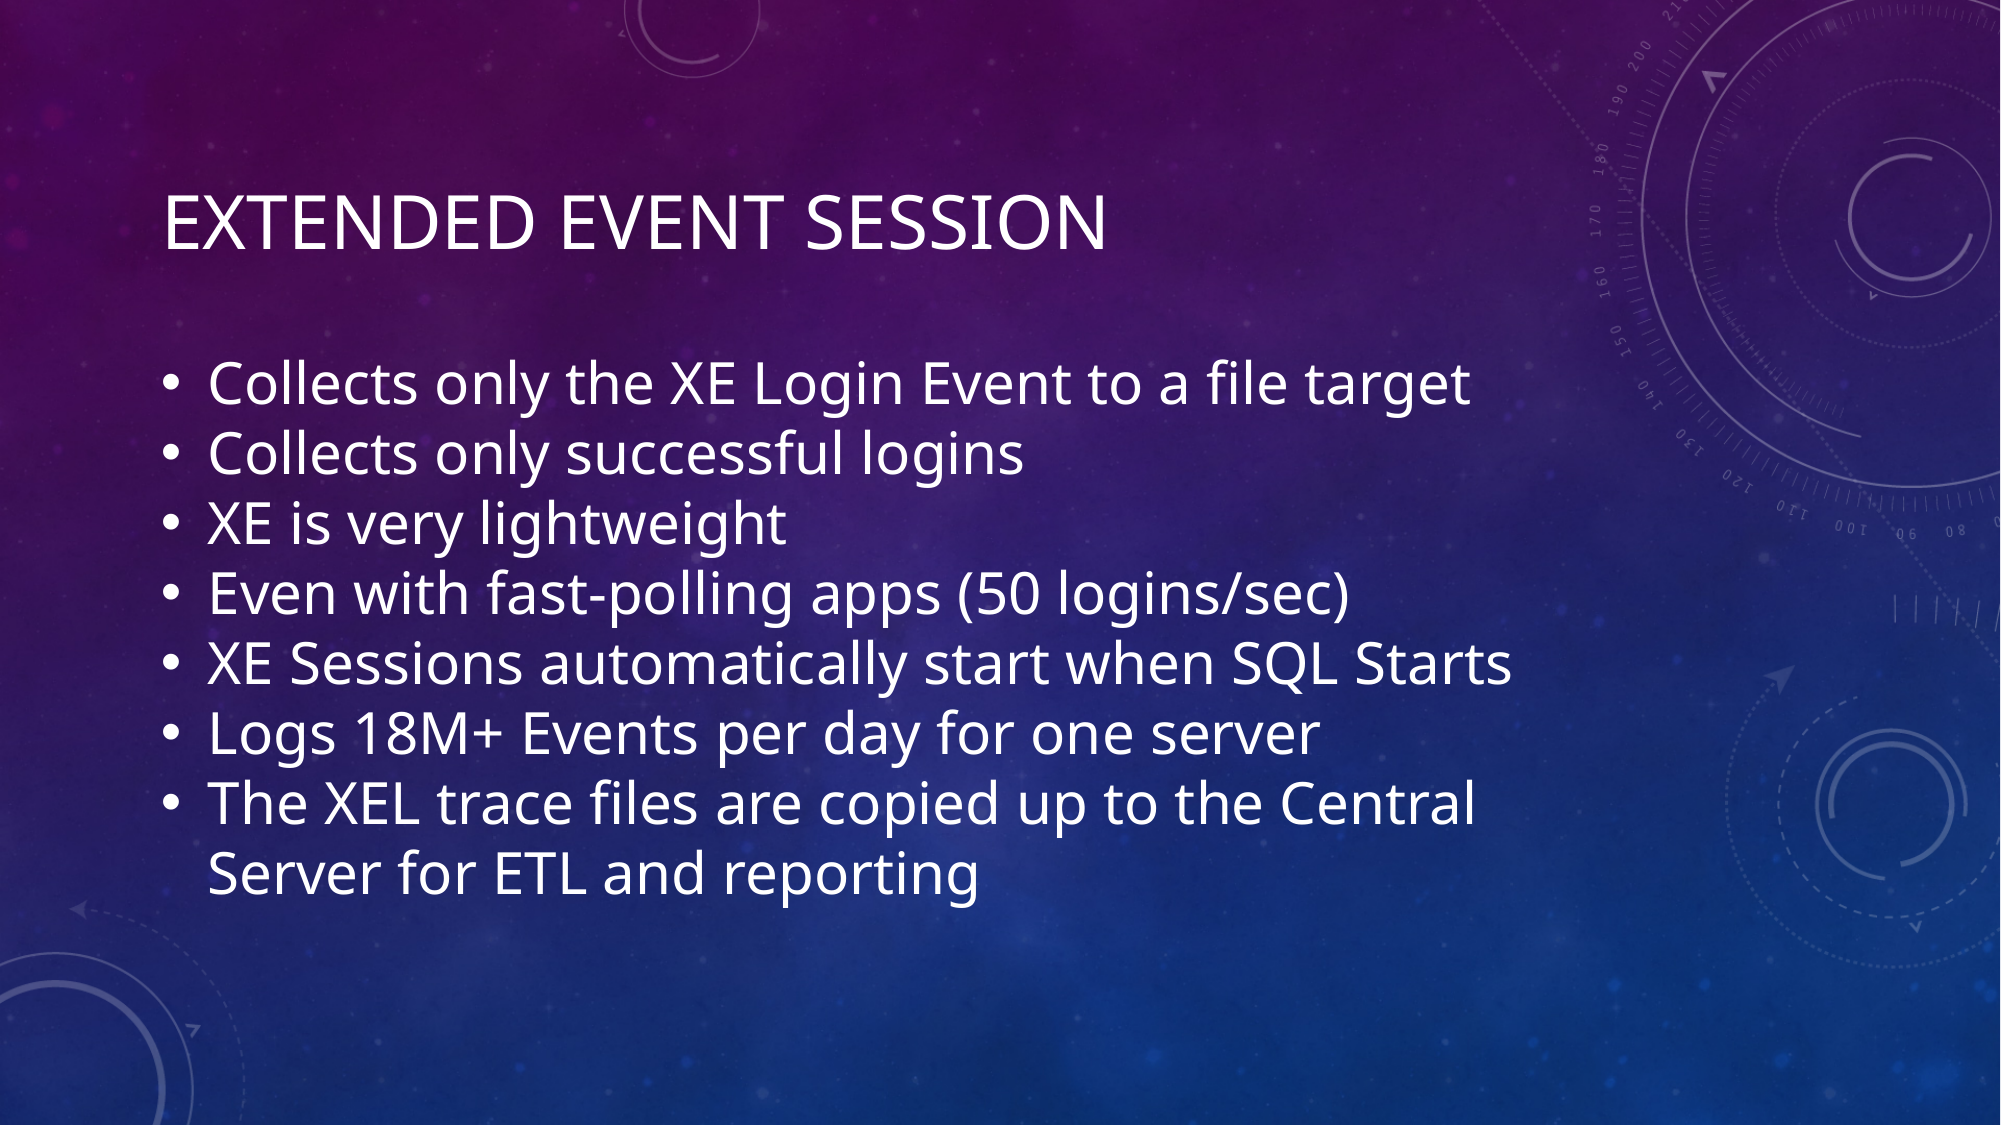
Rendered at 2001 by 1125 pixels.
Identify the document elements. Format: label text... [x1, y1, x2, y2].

title ExtendeD Event Session [146, 99, 1550, 338]
picture [0, 0, 2001, 1125]
text_box Collects only the XE Login Event to a file target Collects only successful logins XE is very lightweight Even with fast-polling apps (50 logins/sec) XE Sessions automatically start when SQL Starts Logs 18M+ Events per day for one server The XEL trace files are copied up to the Central Server for ETL and reporting [146, 338, 1650, 914]
